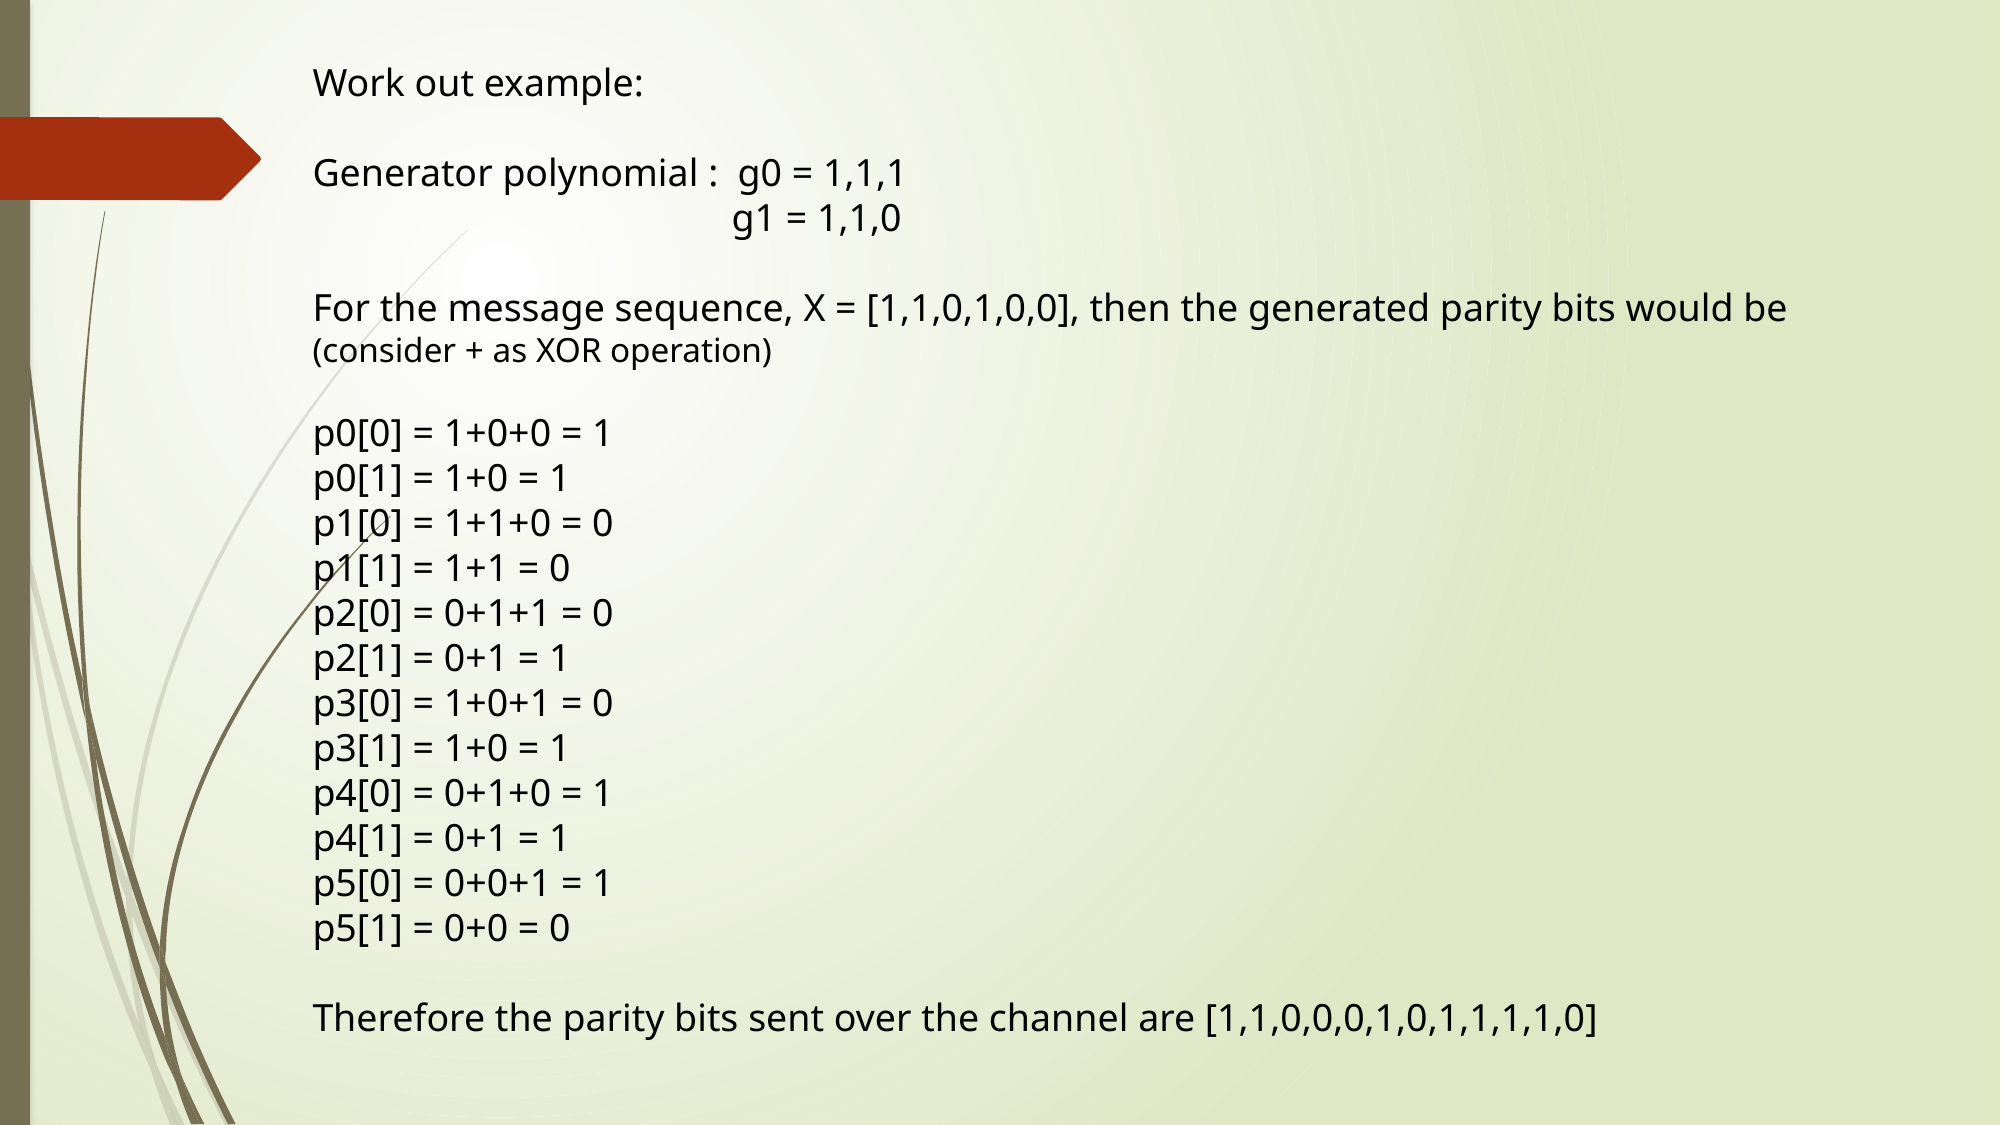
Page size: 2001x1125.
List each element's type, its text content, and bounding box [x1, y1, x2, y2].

text_box Work out example: Generator polynomial : g0 = 1,1,1 g1 = 1,1,0 For the message sequence, X = [1,1,0,1,0,0], then the generated parity bits would be (consider + as XOR operation) p0[0] = 1+0+0 = 1 p0[1] = 1+0 = 1 p1[0] = 1+1+0 = 0 p1[1] = 1+1 = 0 p2[0] = 0+1+1 = 0 p2[1] = 0+1 = 1 p3[0] = 1+0+1 = 0 p3[1] = 1+0 = 1 p4[0] = 0+1+0 = 1 p4[1] = 0+1 = 1 p5[0] = 0+0+1 = 1 p5[1] = 0+0 = 0 Therefore the parity bits sent over the channel are [1,1,0,0,0,1,0,1,1,1,1,0] [297, 51, 1937, 1125]
